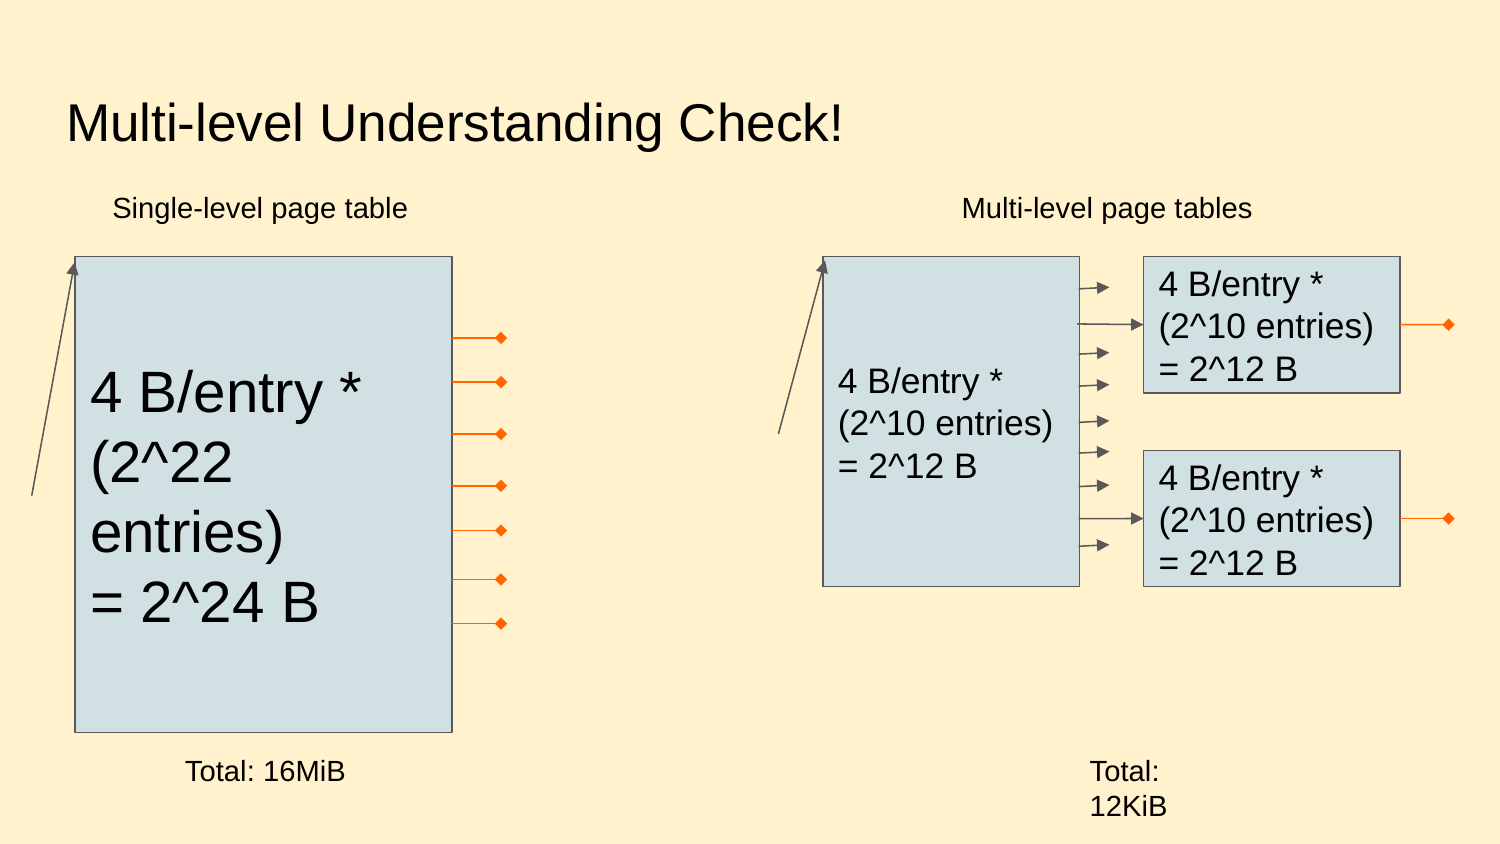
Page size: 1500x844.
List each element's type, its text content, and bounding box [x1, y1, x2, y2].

text_box Multi-level page tables [946, 174, 1279, 253]
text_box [31, 261, 75, 496]
title Multi-level Understanding Check! [51, 72, 1449, 167]
text_box 4 B/entry * (2^22 entries) = 2^24 B [75, 256, 453, 733]
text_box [778, 260, 826, 435]
text_box Total: 16MiB [169, 736, 427, 815]
text_box 4 B/entry * (2^10 entries) = 2^12 B [1143, 256, 1400, 393]
text_box Total: 12KiB [1074, 736, 1250, 815]
text_box 4 B/entry * (2^10 entries) = 2^12 B [1143, 450, 1400, 587]
text_box 4 B/entry * (2^10 entries) = 2^12 B [822, 256, 1080, 587]
text_box Single-level page table [97, 174, 430, 253]
